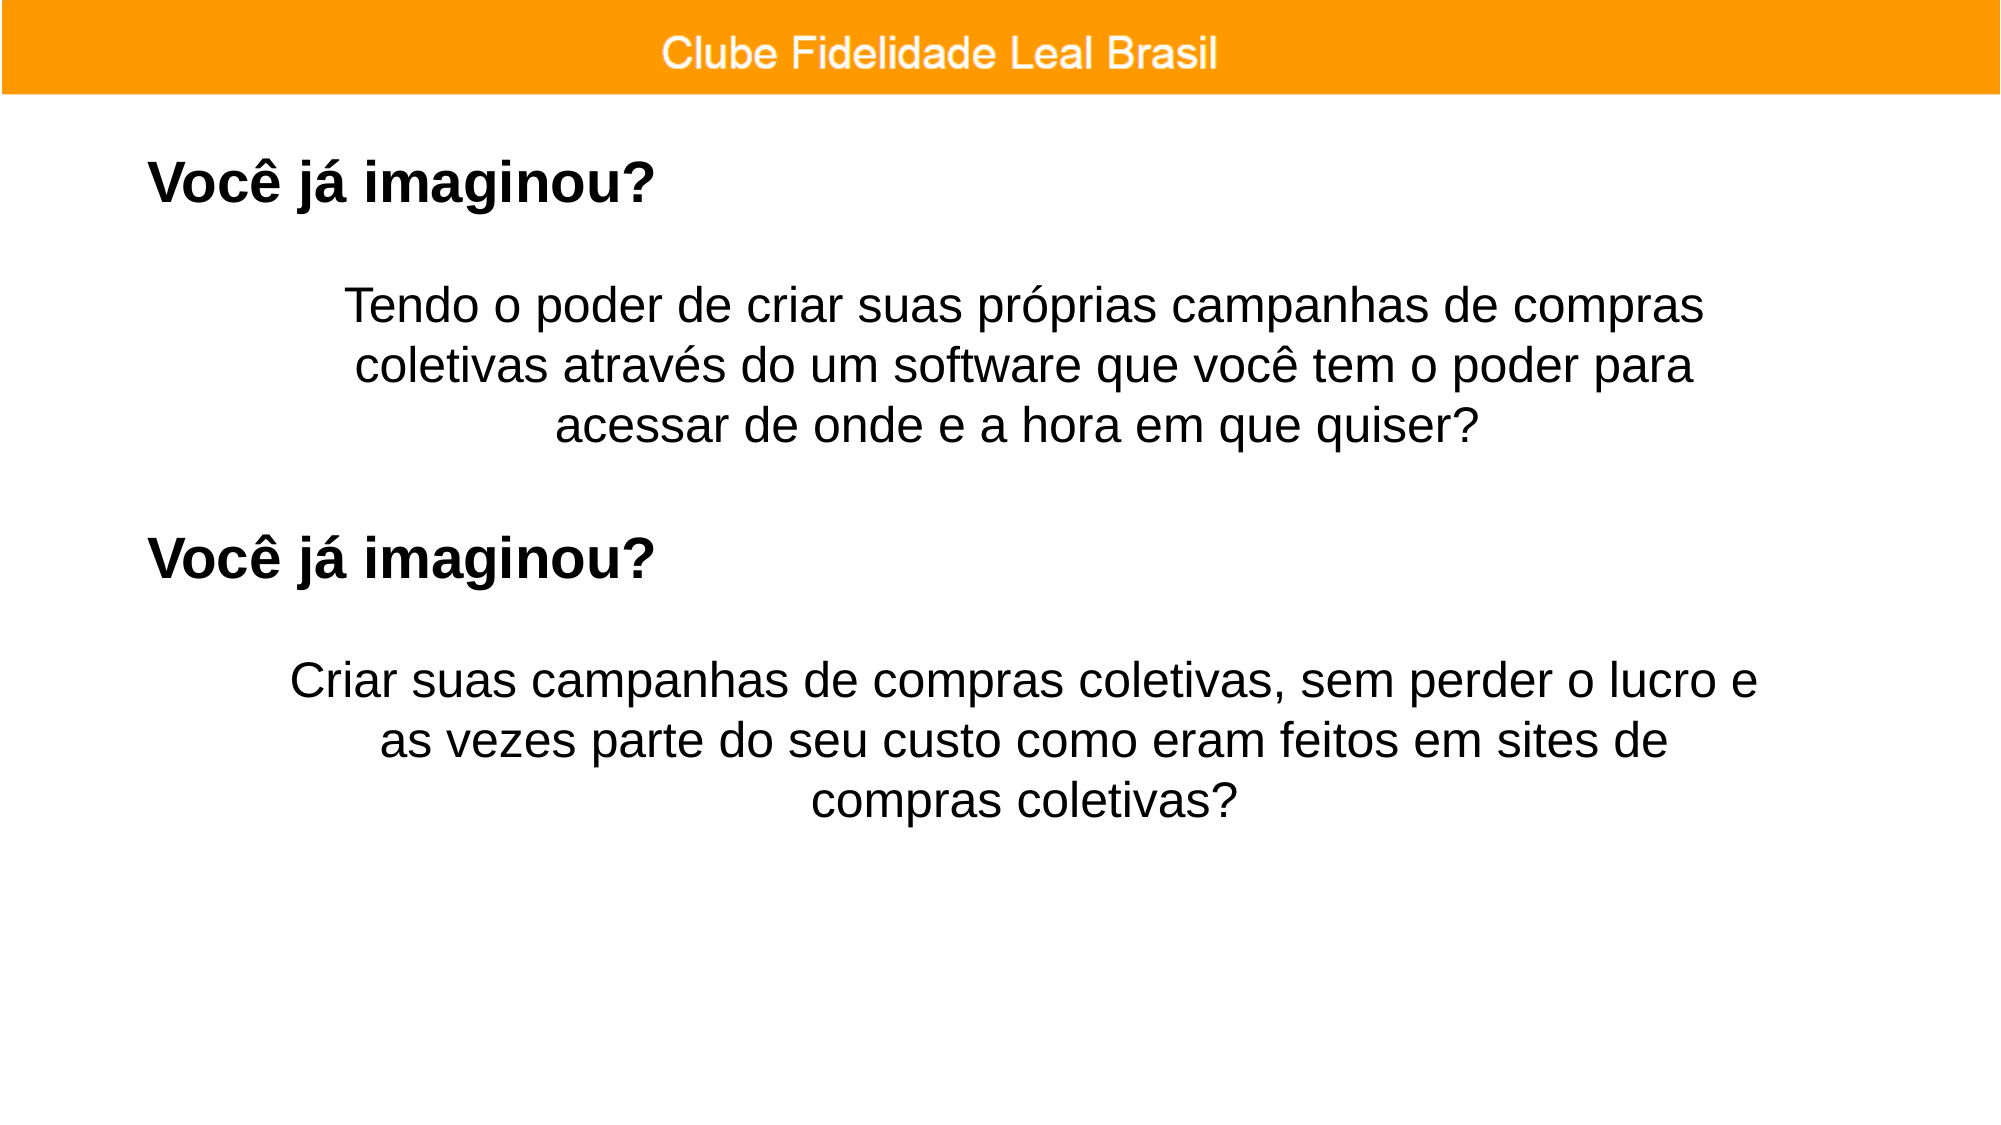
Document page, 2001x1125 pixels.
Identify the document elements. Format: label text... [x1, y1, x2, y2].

text_box Criar suas campanhas de compras coletivas, sem perder o lucro e as vezes parte do seu custo como eram feitos em sites de compras coletivas? [268, 640, 1781, 956]
picture [2, 0, 2000, 96]
subtitle Você já imaginou? [129, 96, 676, 514]
text_box Você já imaginou? [131, 512, 673, 598]
text_box Tendo o poder de criar suas próprias campanhas de compras coletivas através do um software que você tem o poder para acessar de onde e a hora em que quiser? [268, 264, 1781, 580]
